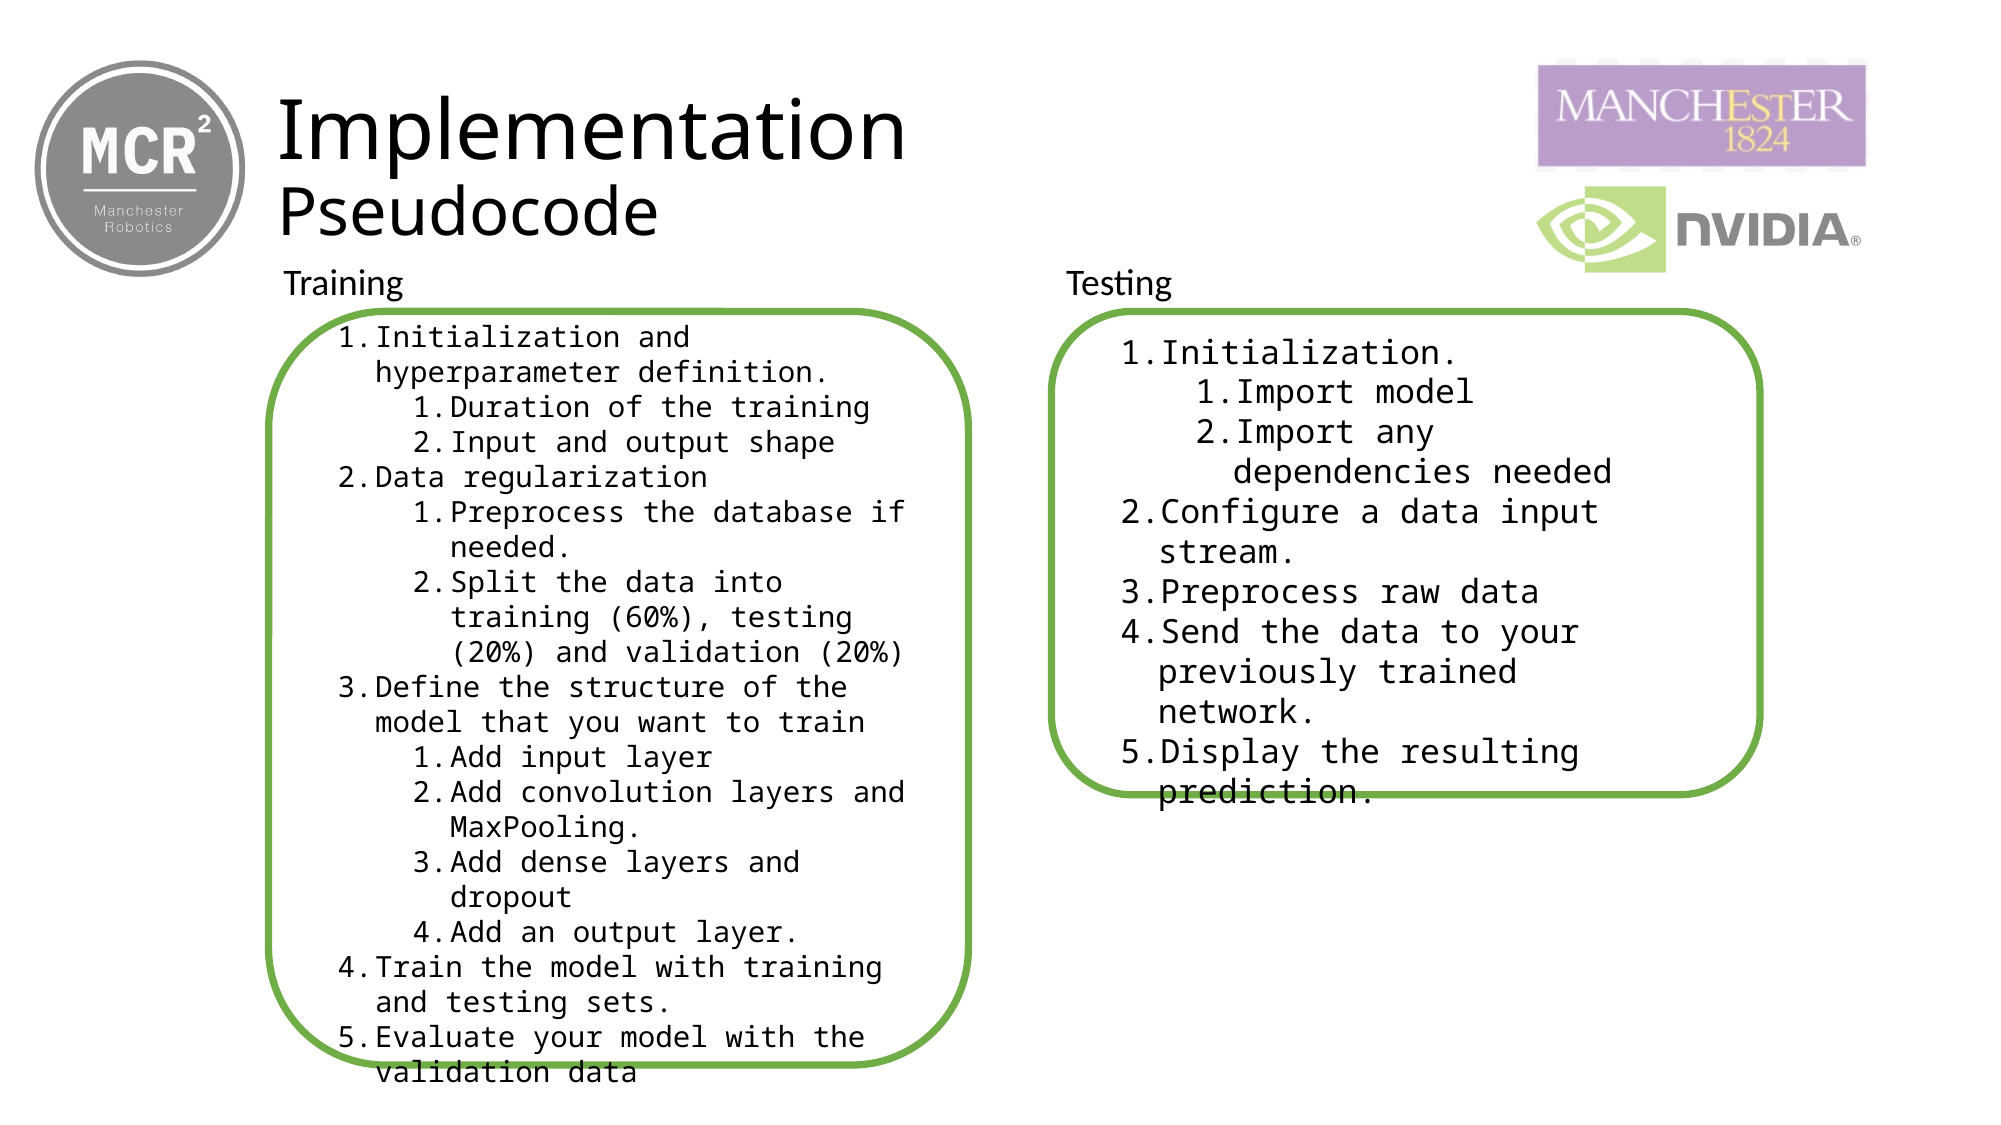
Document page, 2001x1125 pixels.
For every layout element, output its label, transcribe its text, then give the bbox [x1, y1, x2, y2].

text_box Testing [1051, 250, 1234, 311]
title Implementation Pseudocode [262, 59, 1518, 278]
text_box [945, 356, 970, 1021]
text_box Initialization and hyperparameter definition. Duration of the training Input and output shape Data regularization Preprocess the database if needed. Split the data into training (60%), testing (20%) and validation (20%) Define the structure of the model that you want to train Add input layer Add convolution layers and MaxPooling. Add dense layers and dropout Add an output layer. Train the model with training and testing sets. Evaluate your model with the validation data [323, 311, 945, 1125]
text_box [267, 328, 323, 1049]
text_box [1050, 310, 1762, 792]
text_box Initialization. Import model Import any dependencies needed Configure a data input stream. Preprocess raw data Send the data to your previously trained network. Display the resulting prediction. [1105, 323, 1706, 818]
text_box Training [268, 250, 452, 311]
